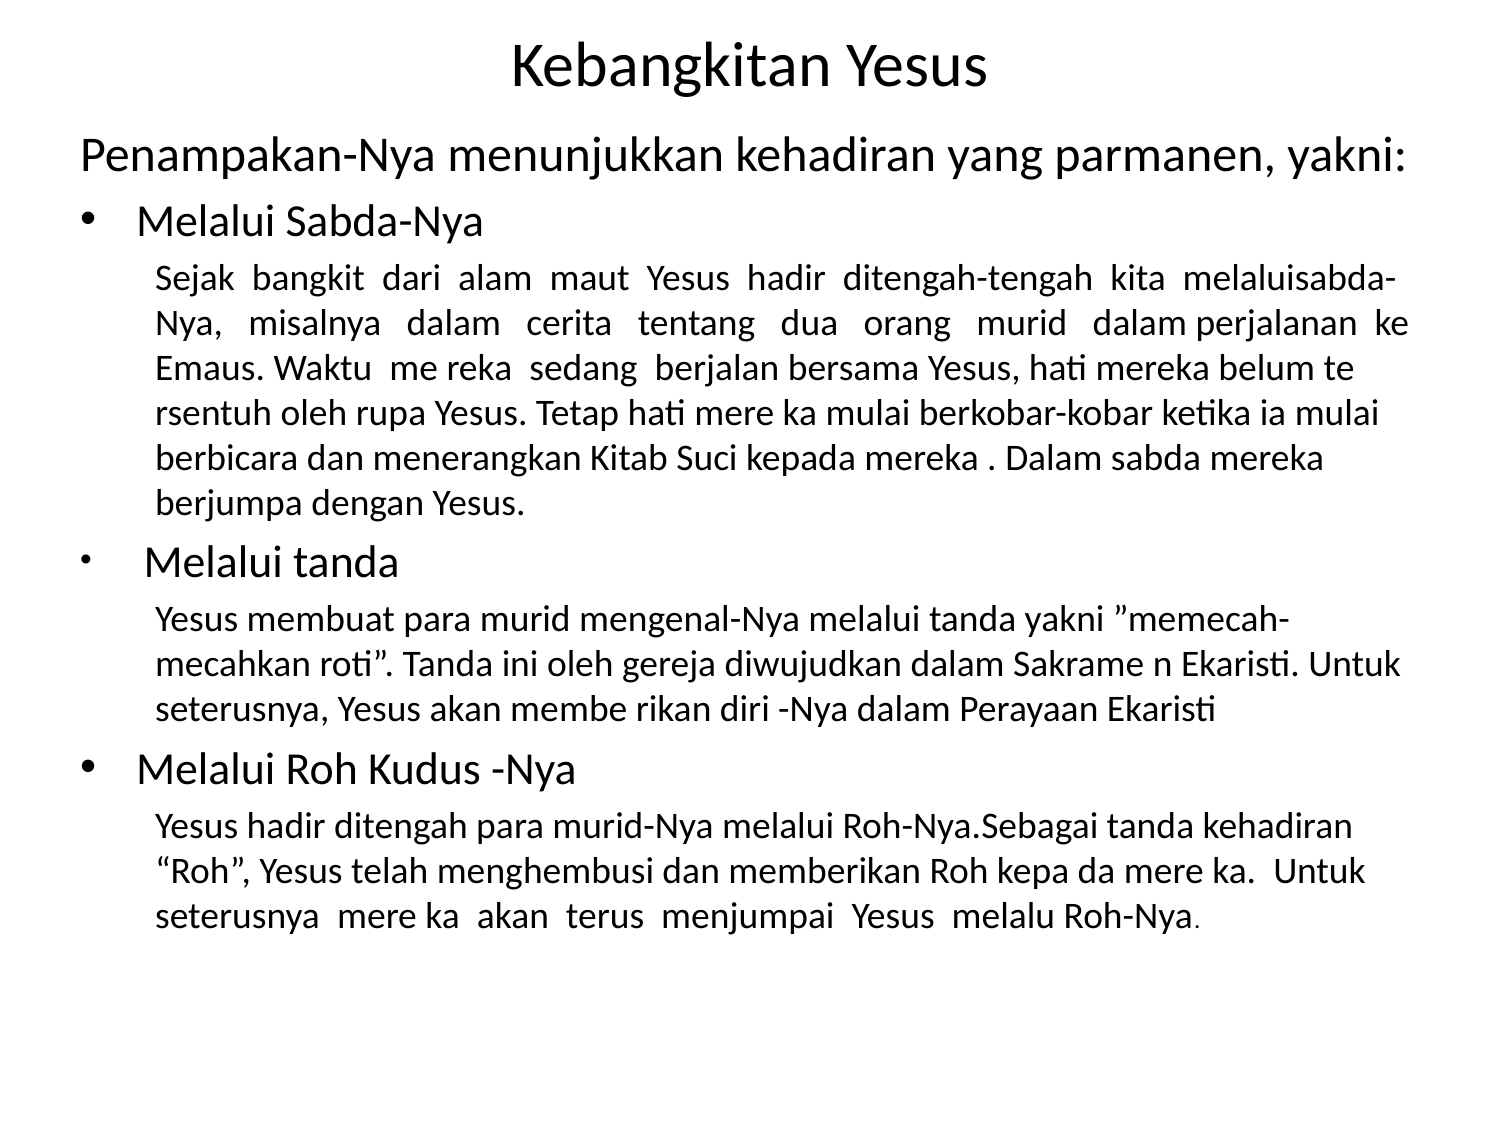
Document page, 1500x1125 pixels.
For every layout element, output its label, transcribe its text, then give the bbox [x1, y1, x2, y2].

list Penampakan-Nya menunjukkan kehadiran yang parmanen, yakni: Melalui Sabda-Nya Sejak bangkit dari alam maut Yesus hadir ditengah-tengah kita melaluisabda-Nya, misalnya dalam cerita tentang dua orang murid dalam perjalanan ke Emaus. Waktu me reka sedang berjalan bersama Yesus, hati mereka belum te rsentuh oleh rupa Yesus. Tetap hati mere ka mulai berkobar-kobar ketika ia mulai berbicara dan menerangkan Kitab Suci kepada mereka . Dalam sabda mereka berjumpa dengan Yesus. Melalui tanda Yesus membuat para murid mengenal-Nya melalui tanda yakni ”memecah- mecahkan roti”. Tanda ini oleh gereja diwujudkan dalam Sakrame n Ekaristi. Untuk seterusnya, Yesus akan membe rikan diri -Nya dalam Perayaan Ekaristi Melalui Roh Kudus -Nya Yesus hadir ditengah para murid-Nya melalui Roh-Nya.Sebagai tanda kehadiran “Roh”, Yesus telah menghembusi dan memberikan Roh kepa da mere ka. Untuk seterusnya mere ka akan terus menjumpai Yesus melalu Roh-Nya. [64, 113, 1447, 1035]
title Kebangkitan Yesus [75, 14, 1425, 107]
